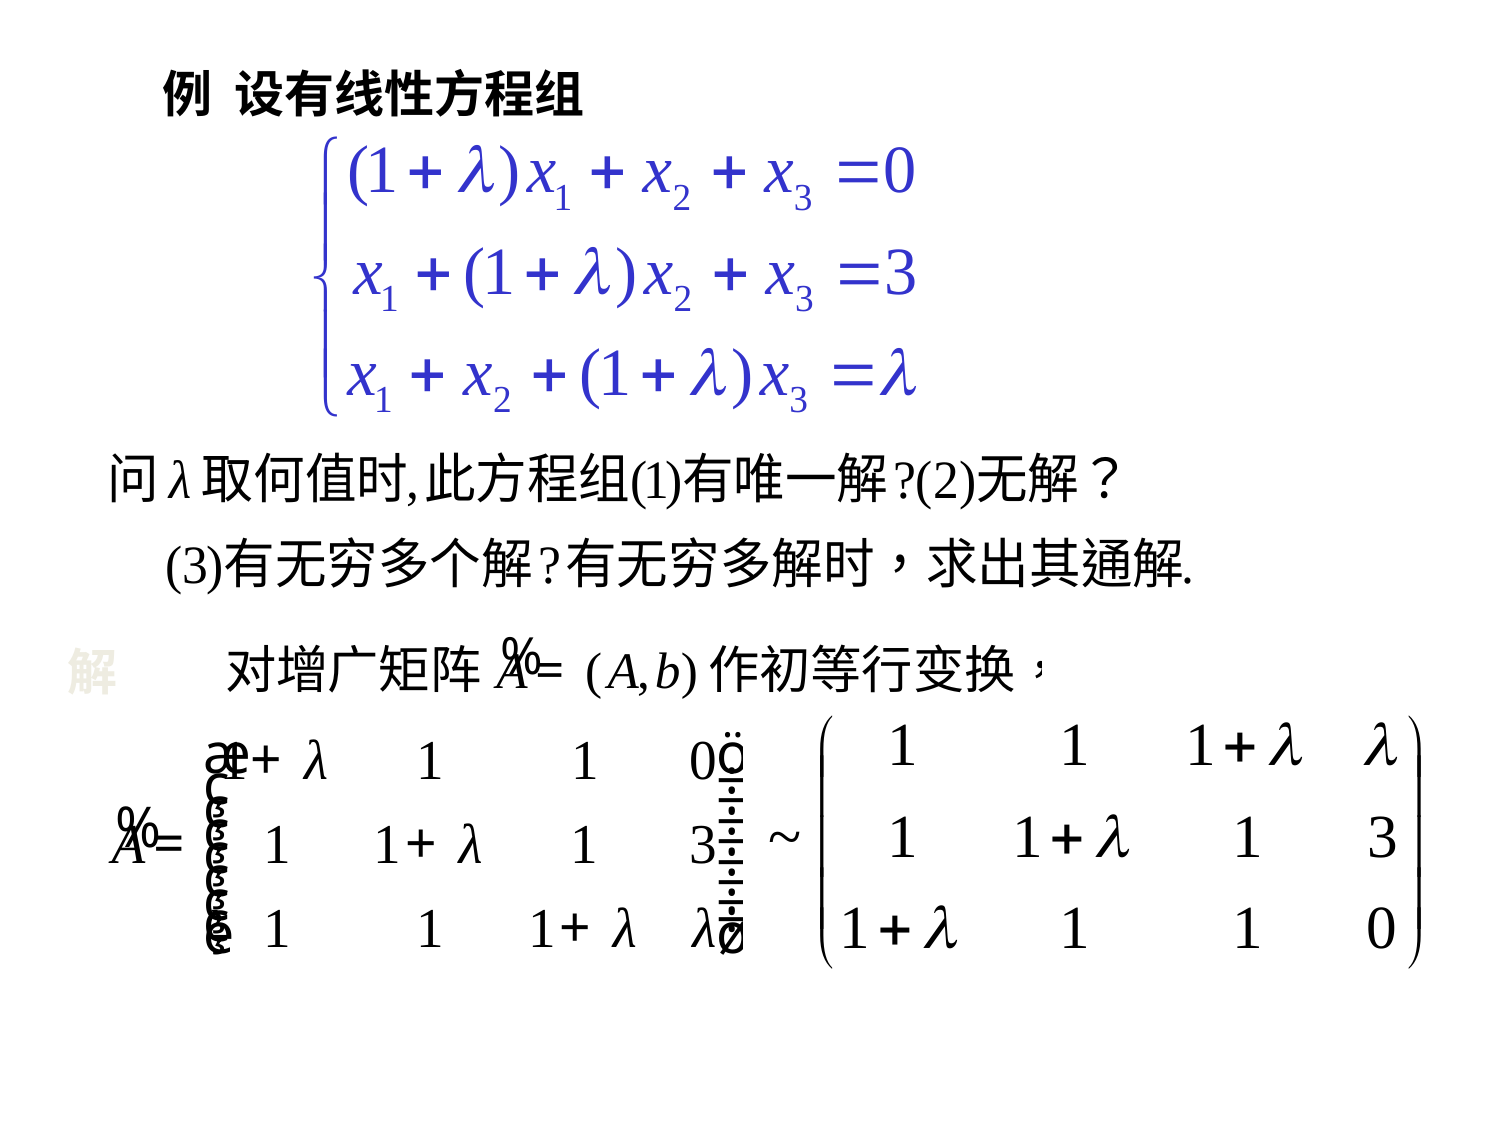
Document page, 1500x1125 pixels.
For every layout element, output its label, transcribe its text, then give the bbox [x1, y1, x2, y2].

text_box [218, 633, 1042, 711]
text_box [761, 703, 1436, 980]
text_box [98, 717, 744, 981]
text_box 例 设有线性方程组 [147, 54, 600, 130]
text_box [300, 125, 928, 427]
text_box 解 [53, 633, 207, 708]
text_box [106, 443, 1199, 607]
